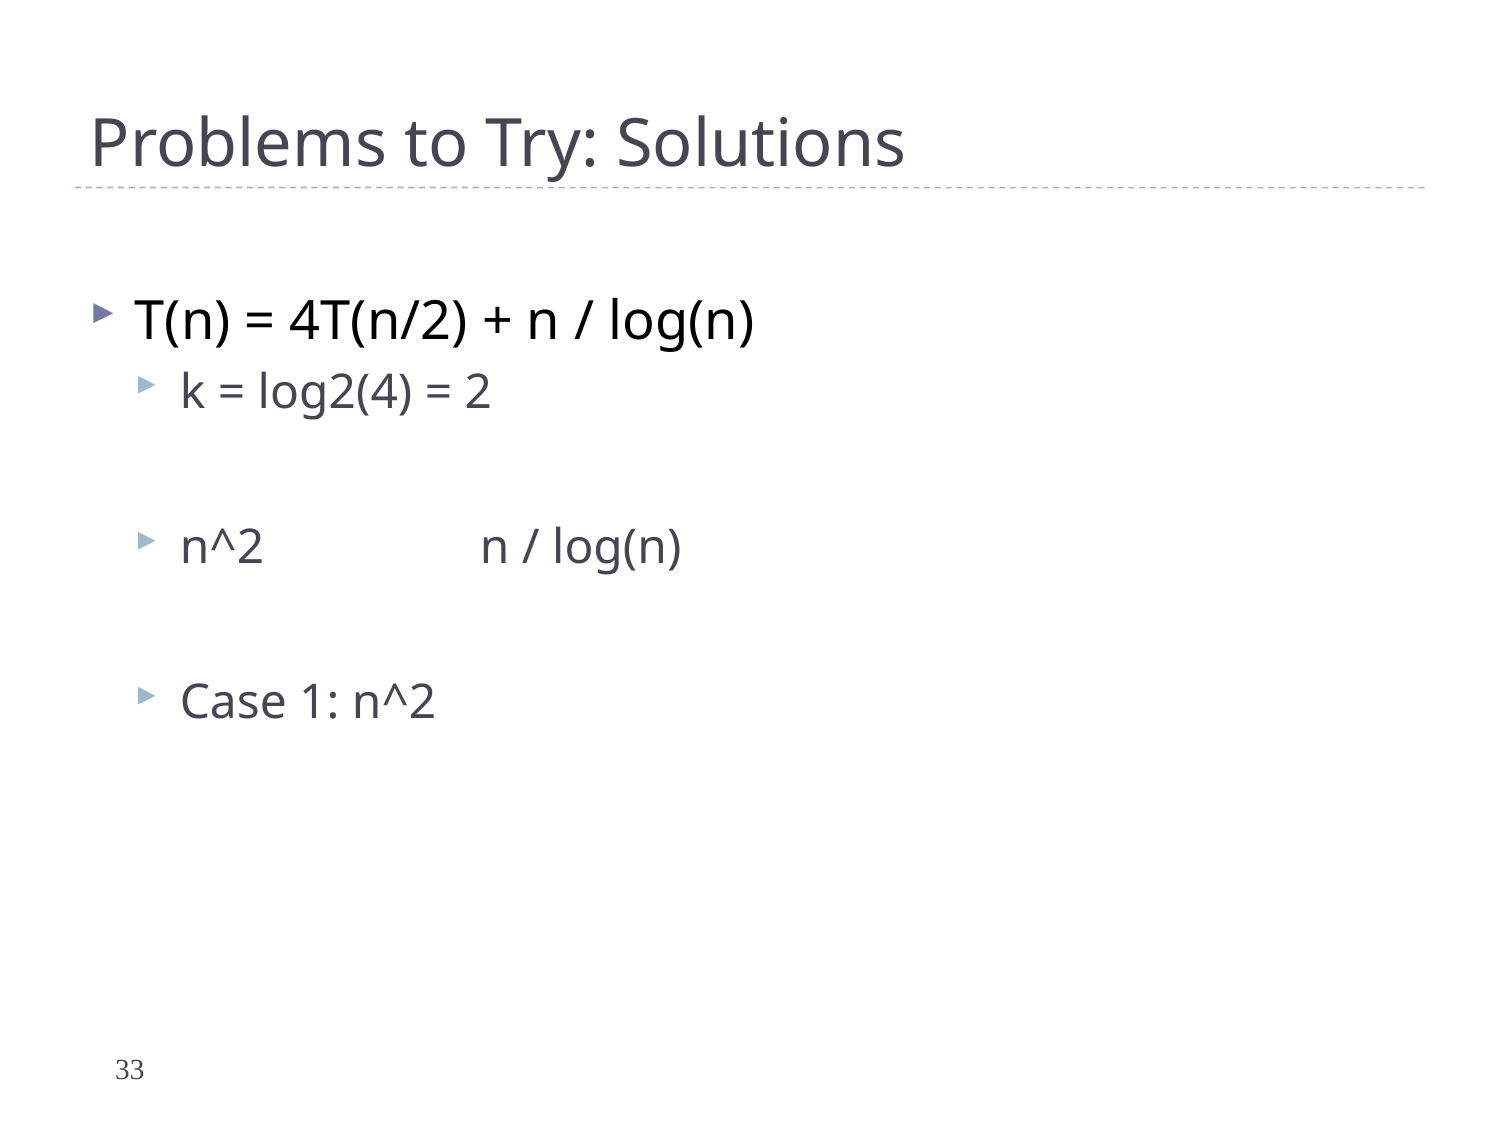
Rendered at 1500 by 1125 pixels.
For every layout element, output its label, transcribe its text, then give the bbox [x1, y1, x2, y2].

list T(n) = 4T(n/2) + n / log(n) k = log2(4) = 2 n^2 n / log(n) Case 1: n^2 [75, 200, 1425, 1010]
title Problems to Try: Solutions [75, 24, 1425, 188]
slide_number 33 [100, 1042, 426, 1103]
